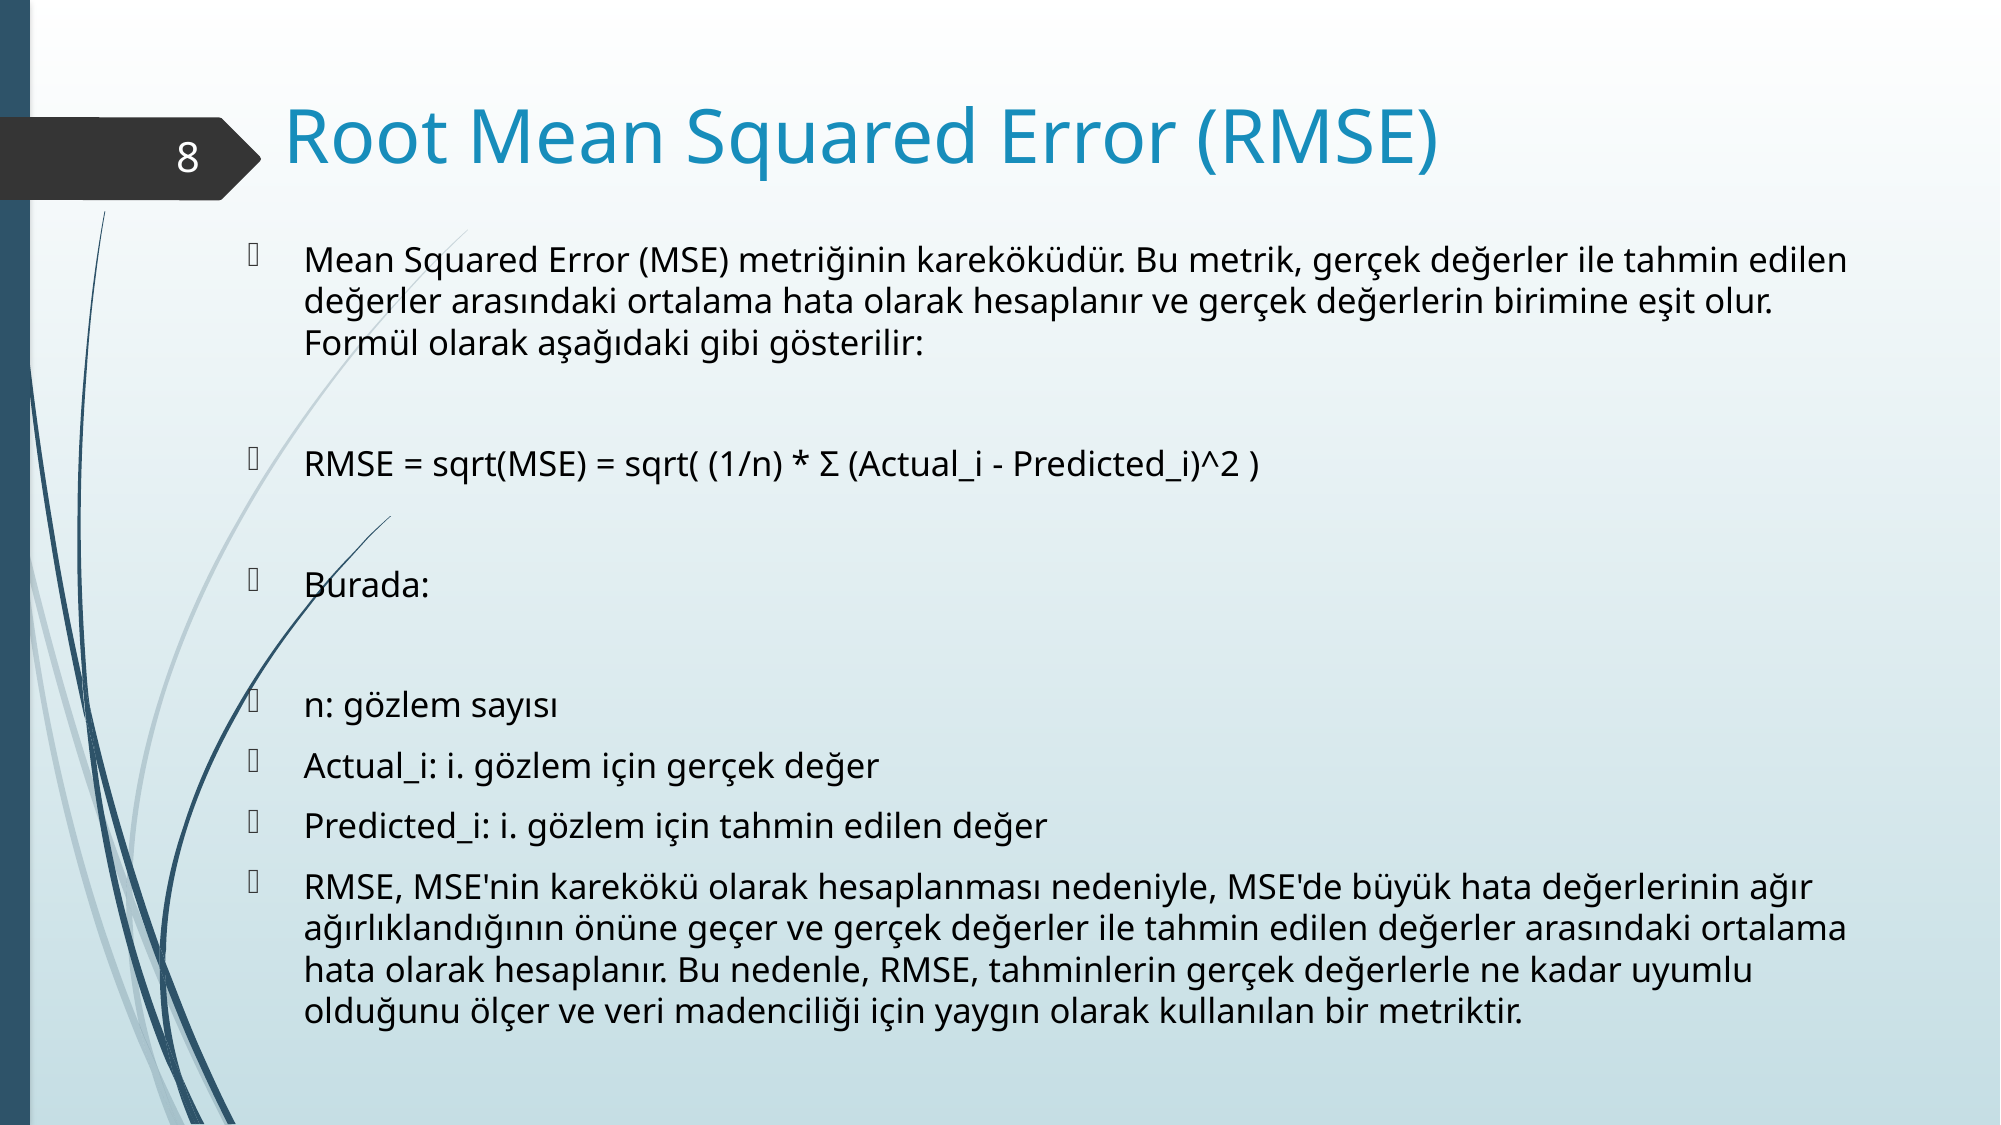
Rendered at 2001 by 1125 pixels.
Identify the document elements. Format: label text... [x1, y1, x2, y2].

slide_number 8 [87, 129, 216, 190]
title Root Mean Squared Error (RMSE) [269, 80, 1731, 230]
list Mean Squared Error (MSE) metriğinin kareköküdür. Bu metrik, gerçek değerler ile tahmin edilen değerler arasındaki ortalama hata olarak hesaplanır ve gerçek değerlerin birimine eşit olur. Formül olarak aşağıdaki gibi gösterilir: RMSE = sqrt(MSE) = sqrt( (1/n) * Σ (Actual_i - Predicted_i)^2 ) Burada: n: gözlem sayısı Actual_i: i. gözlem için gerçek değer Predicted_i: i. gözlem için tahmin edilen değer RMSE, MSE'nin karekökü olarak hesaplanması nedeniyle, MSE'de büyük hata değerlerinin ağır ağırlıklandığının önüne geçer ve gerçek değerler ile tahmin edilen değerler arasındaki ortalama hata olarak hesaplanır. Bu nedenle, RMSE, tahminlerin gerçek değerlerle ne kadar uyumlu olduğunu ölçer ve veri madenciliği için yaygın olarak kullanılan bir metriktir. [232, 230, 1888, 1045]
